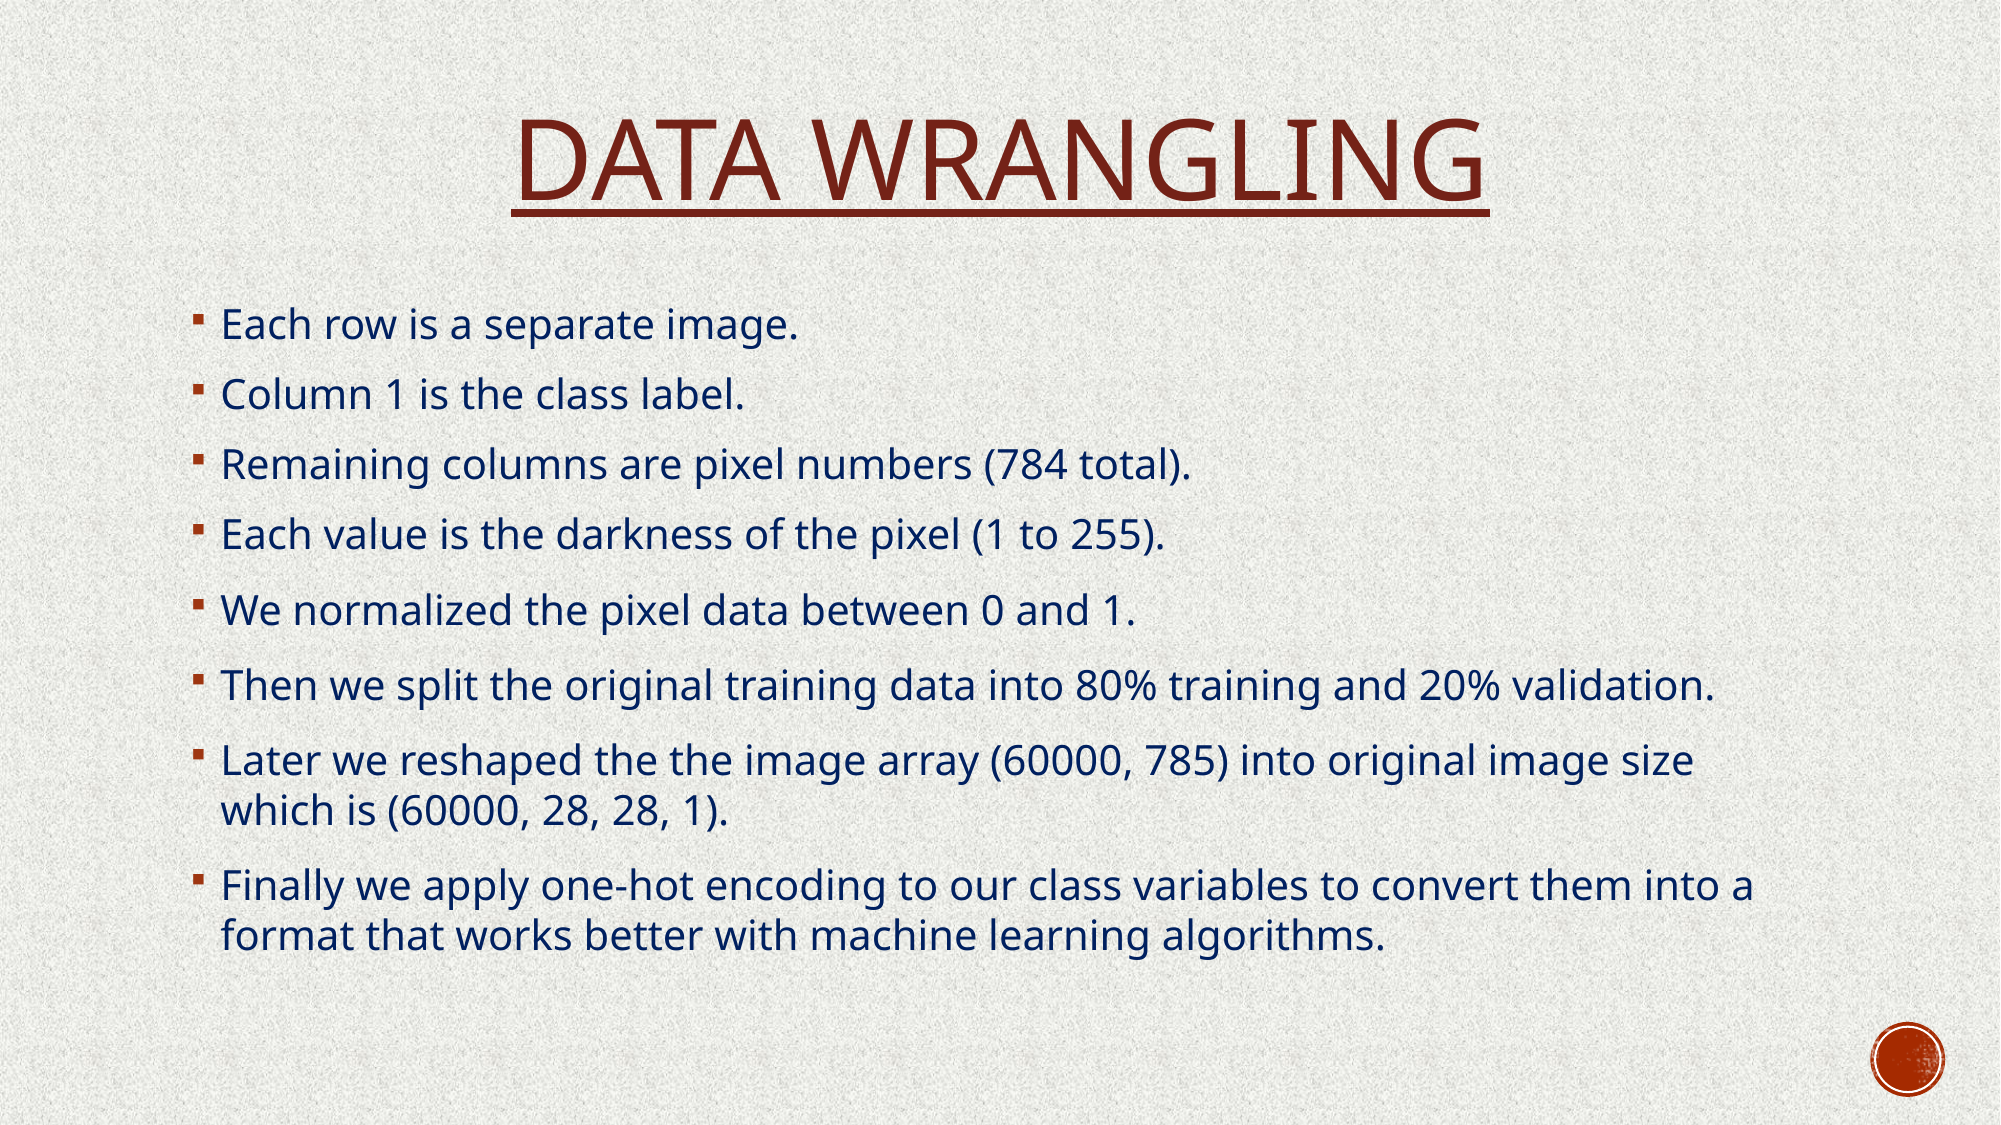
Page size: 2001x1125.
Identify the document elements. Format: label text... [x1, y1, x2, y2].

title Data Wrangling [175, 32, 1826, 296]
list Each row is a separate image. Column 1 is the class label. Remaining columns are pixel numbers (784 total). Each value is the darkness of the pixel (1 to 255). We normalized the pixel data between 0 and 1. Then we split the original training data into 80% training and 20% validation. Later we reshaped the the image array (60000, 785) into original image size which is (60000, 28, 28, 1). Finally we apply one-hot encoding to our class variables to convert them into a format that works better with machine learning algorithms. [175, 296, 1826, 1044]
picture [0, 0, 2001, 1125]
